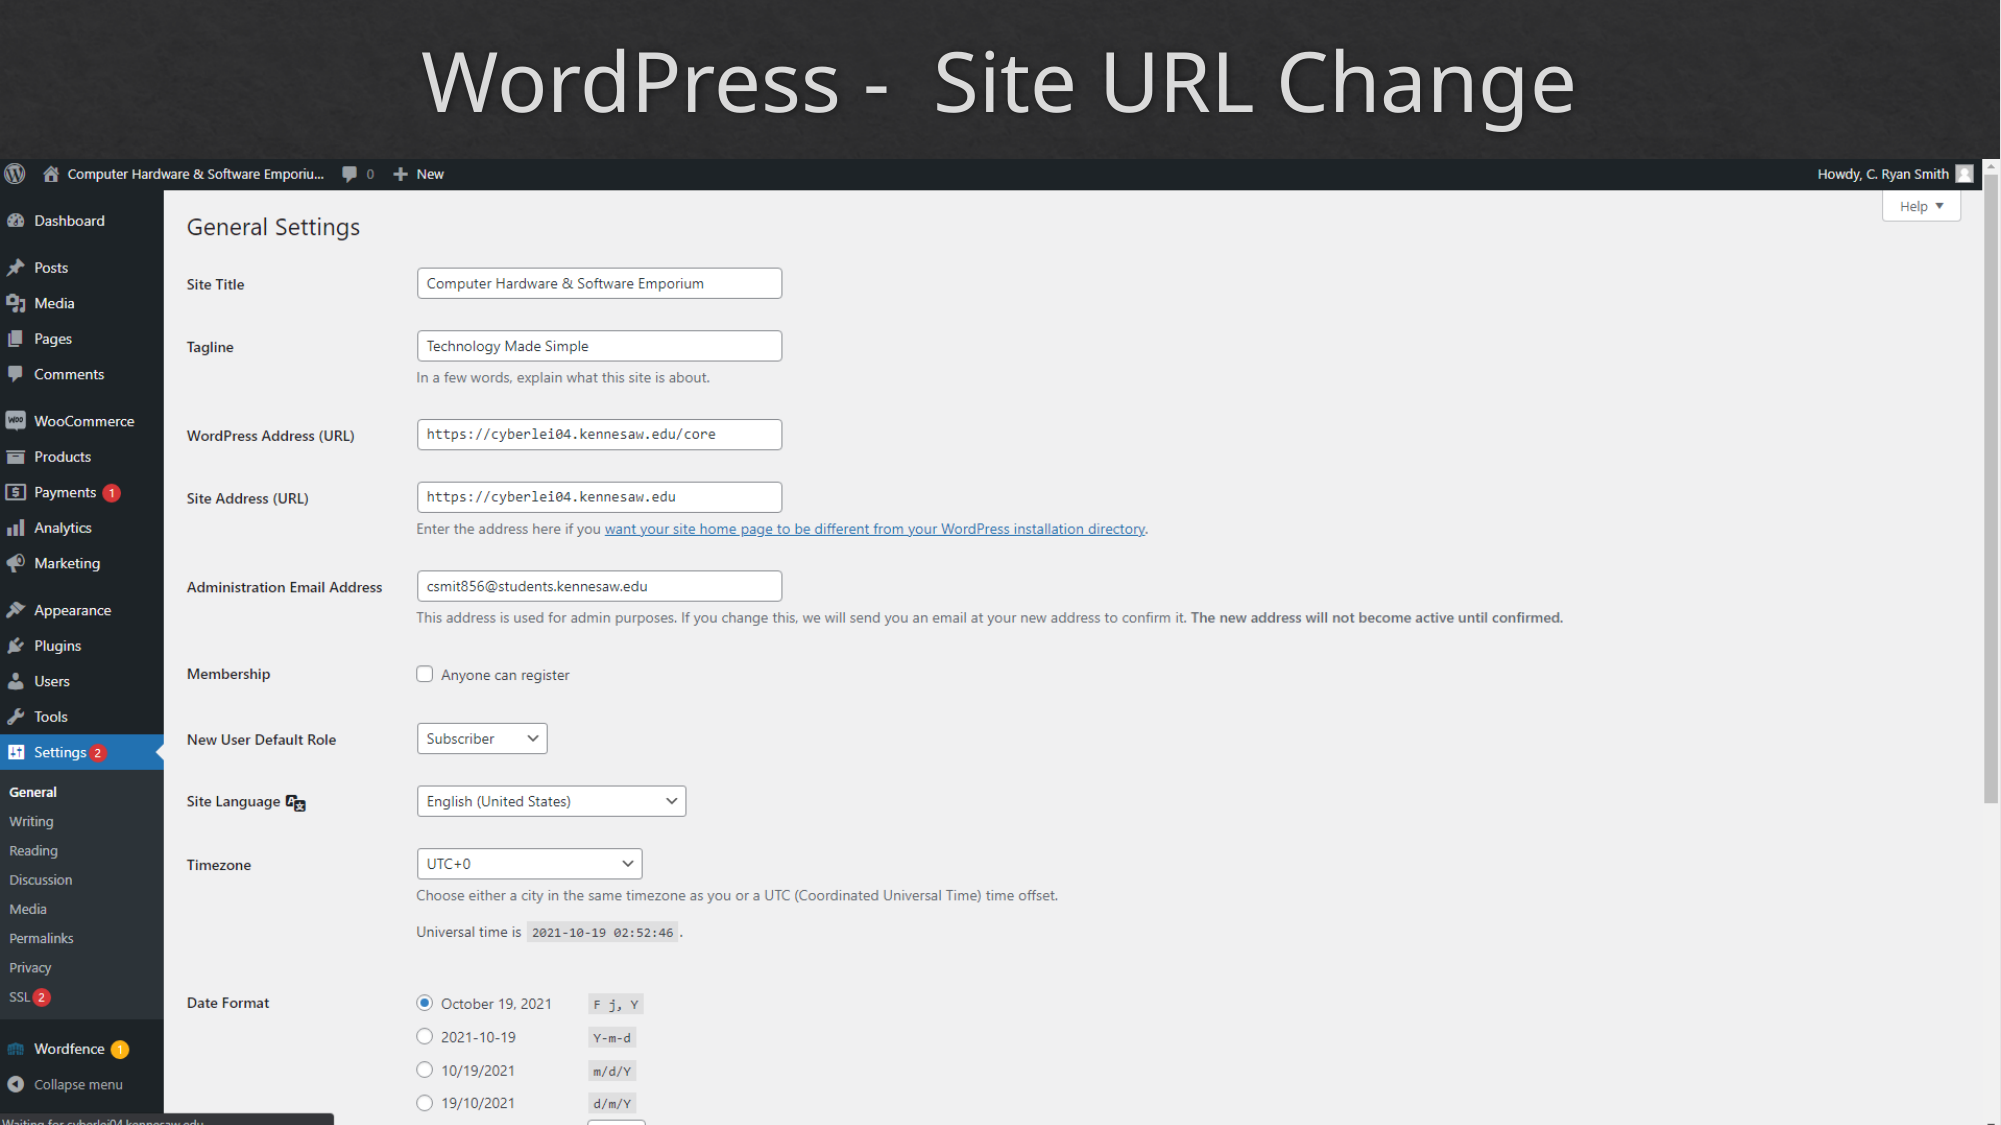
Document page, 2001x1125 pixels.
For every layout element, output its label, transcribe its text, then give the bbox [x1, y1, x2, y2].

title WordPress - Site URL Change [0, 0, 2000, 155]
picture [0, 158, 2000, 1125]
